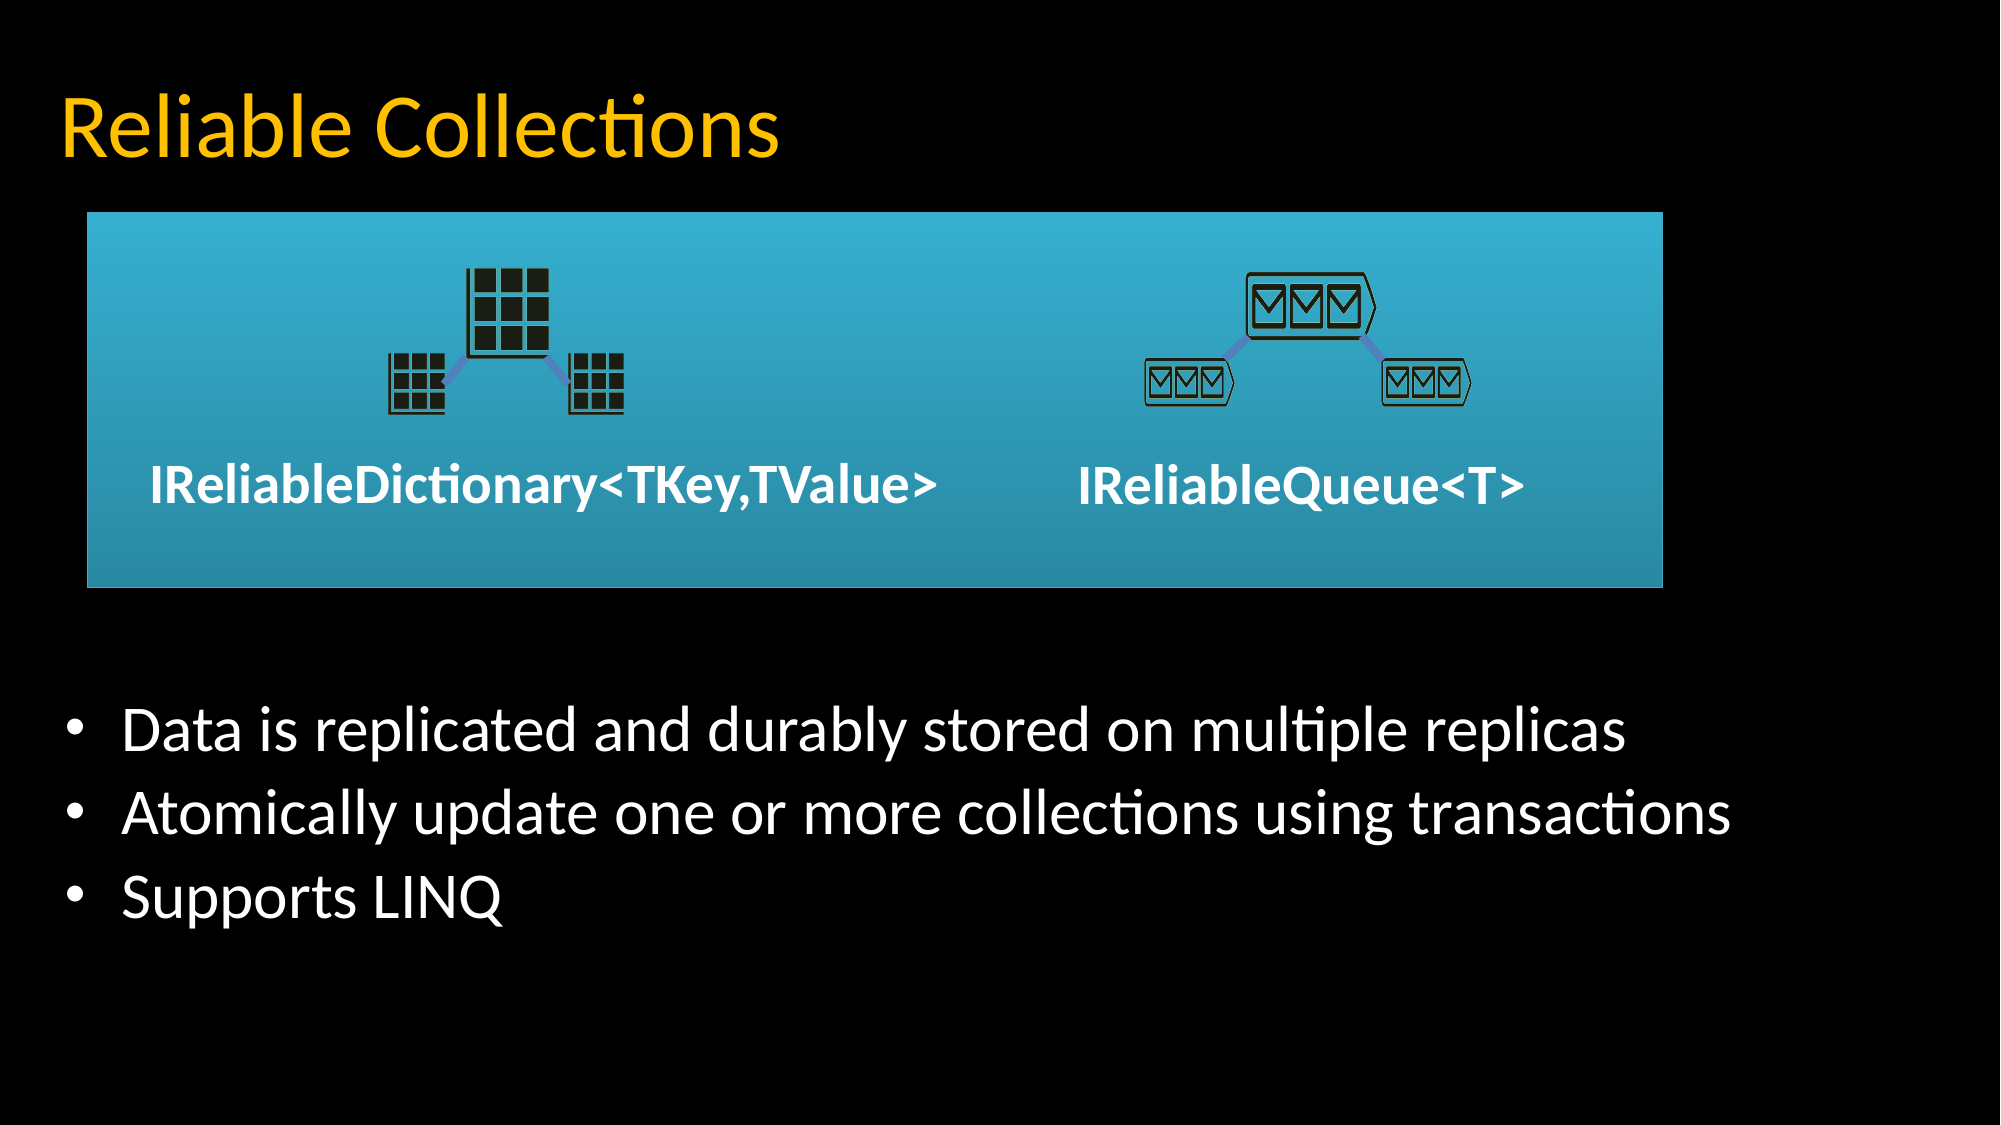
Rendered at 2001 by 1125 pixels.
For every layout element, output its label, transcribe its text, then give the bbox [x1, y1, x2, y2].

text_box IReliableDictionary<TKey,TValue> [134, 447, 1013, 549]
text_box Data is replicated and durably stored on multiple replicas Atomically update one or more collections using transactions Supports LINQ [50, 687, 1944, 1029]
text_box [387, 267, 625, 416]
text_box [87, 212, 1663, 588]
text_box IReliableQueue<T> [1062, 448, 1613, 550]
title Reliable Collections [44, 47, 1957, 196]
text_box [1143, 193, 1472, 463]
